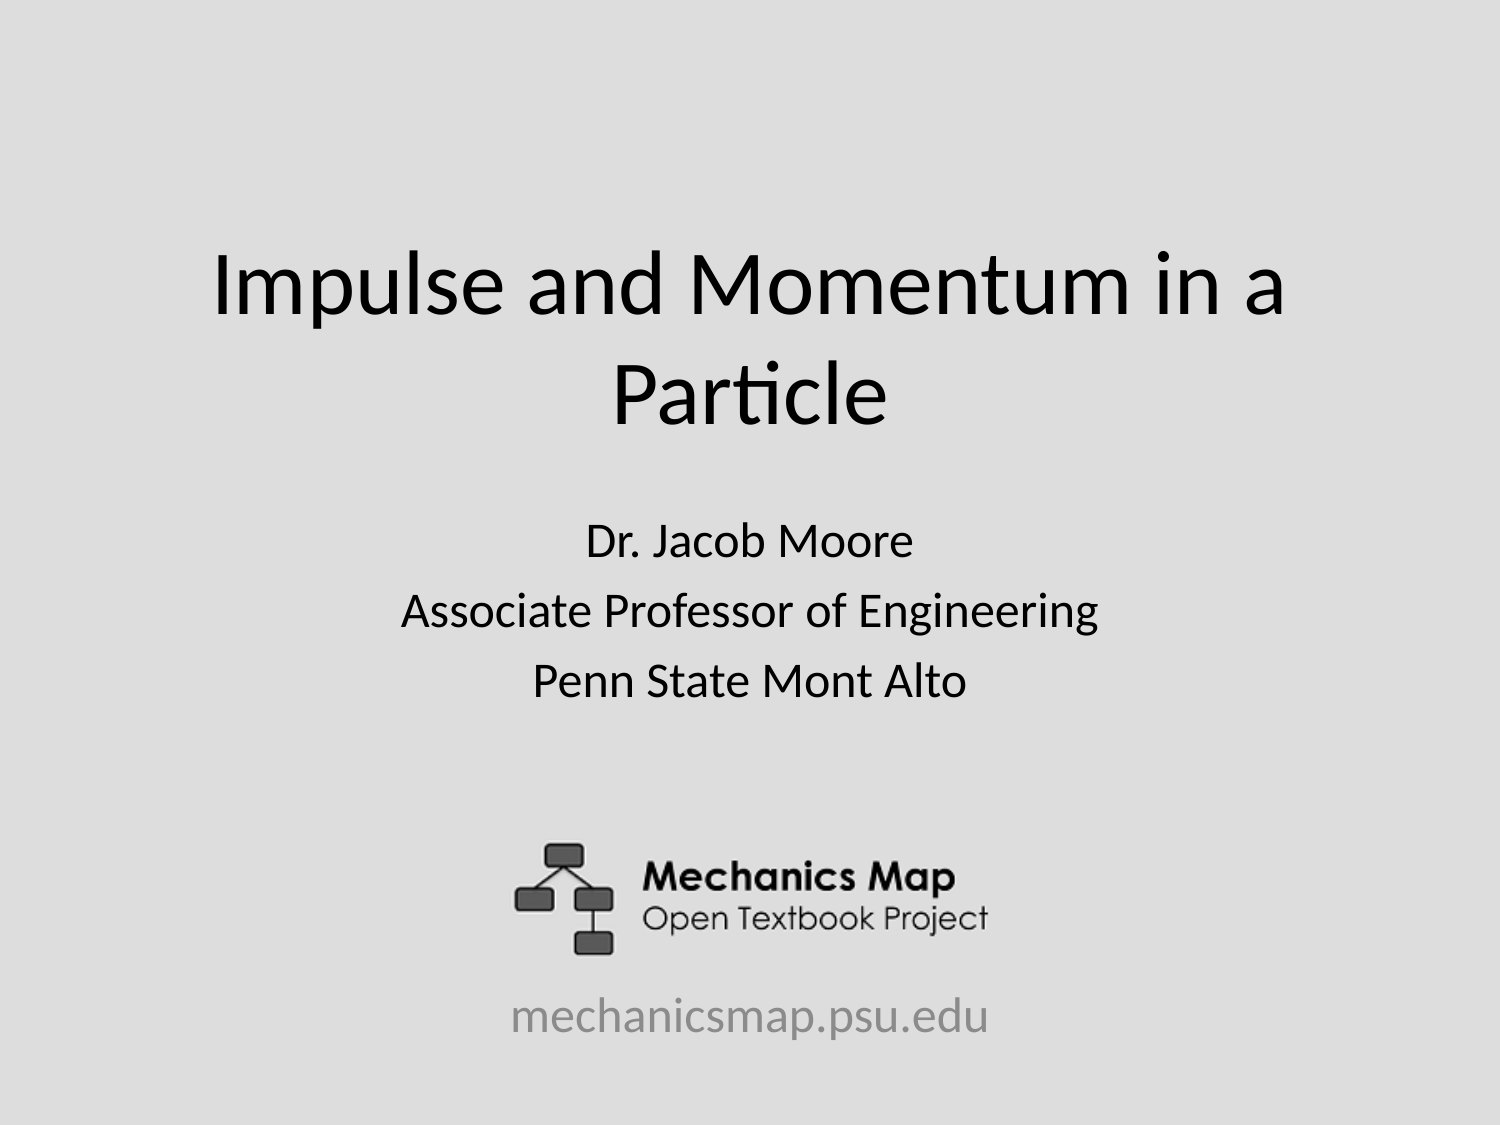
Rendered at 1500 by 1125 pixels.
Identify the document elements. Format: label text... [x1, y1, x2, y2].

subtitle Dr. Jacob Moore Associate Professor of Engineering Penn State Mont Alto [225, 500, 1275, 788]
picture [500, 834, 1000, 960]
title Impulse and Momentum in a Particle [112, 212, 1388, 454]
